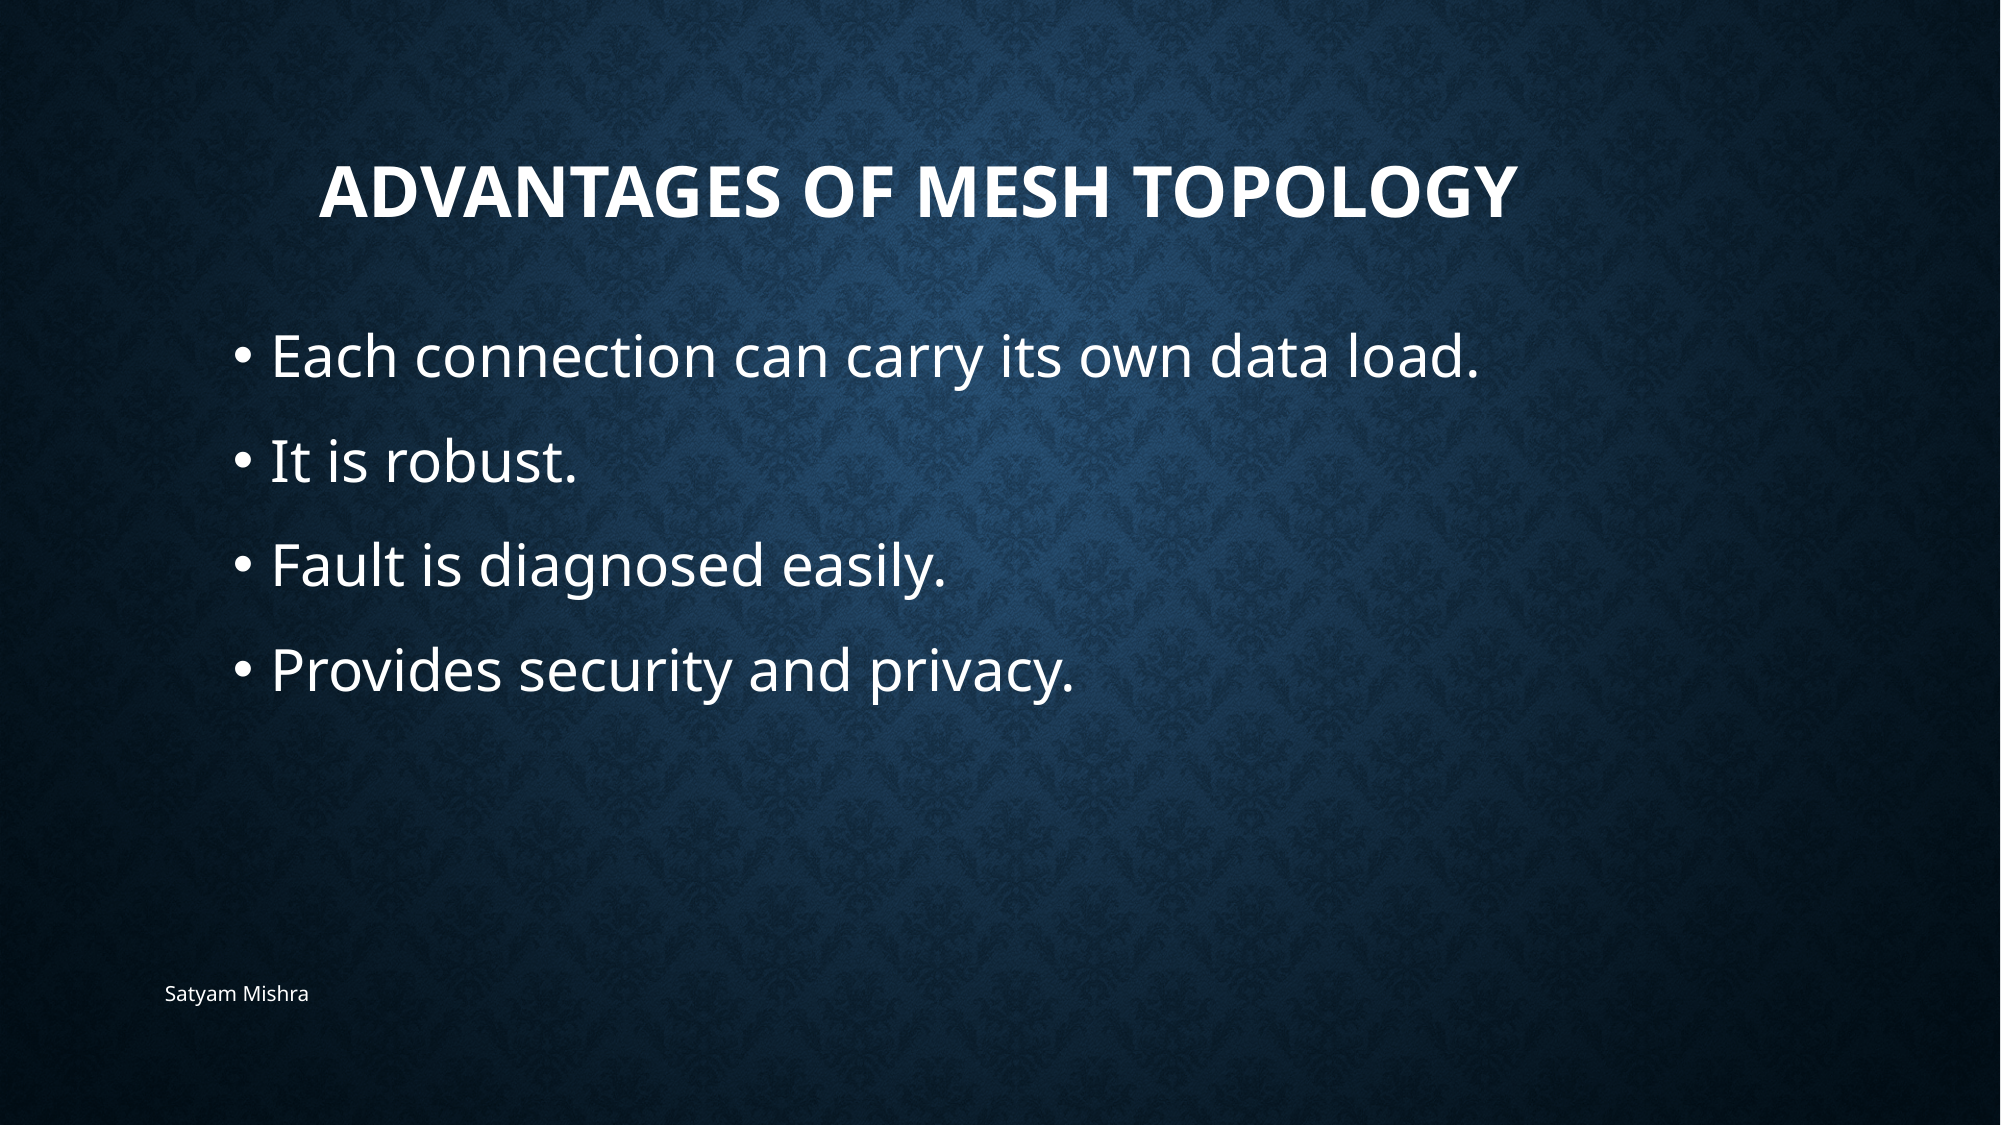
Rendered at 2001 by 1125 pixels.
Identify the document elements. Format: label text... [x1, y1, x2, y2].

list Each connection can carry its own data load. It is robust. Fault is diagnosed easily. Provides security and privacy. [217, 297, 1618, 891]
footer Satyam Mishra [149, 965, 1245, 1025]
title Advantages of Mesh Topology [219, 71, 1620, 319]
